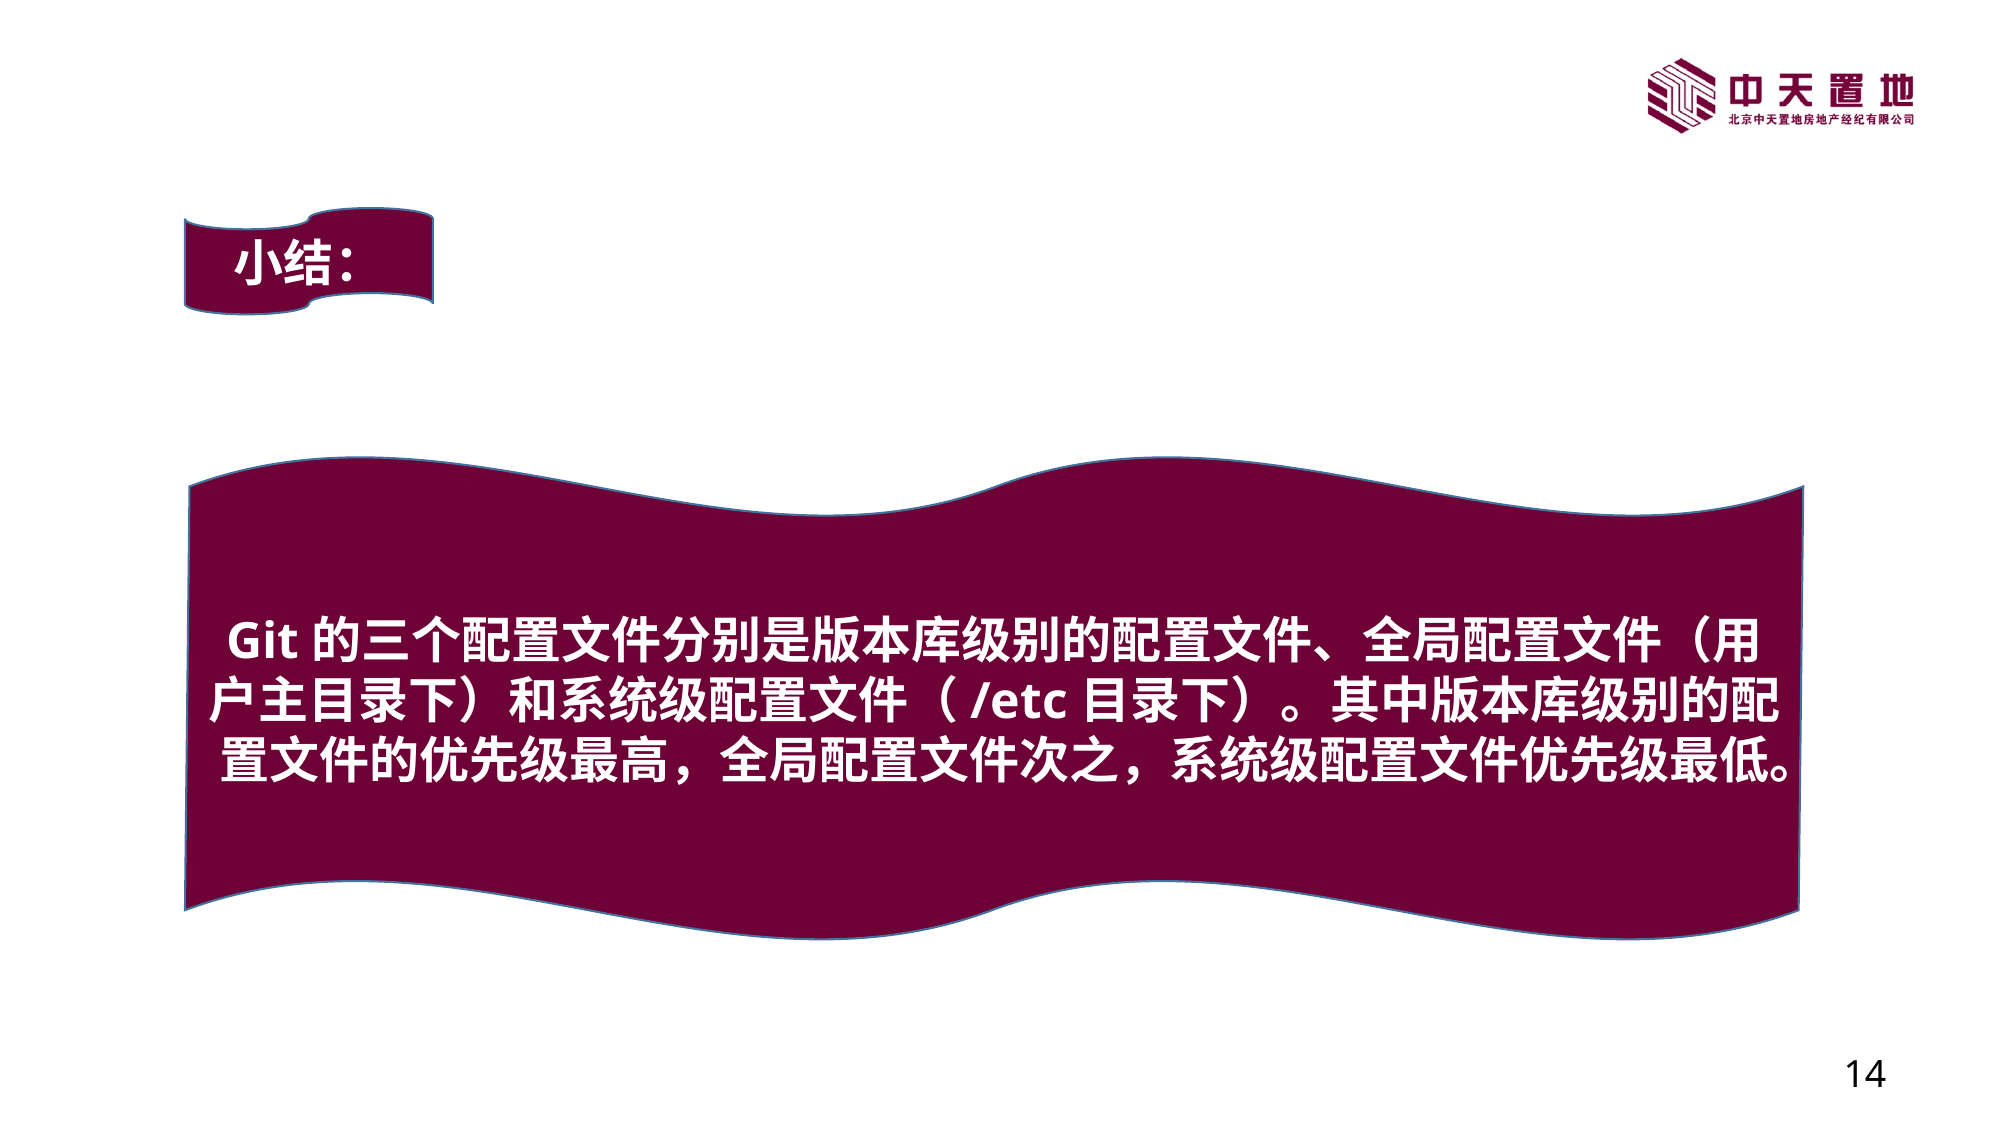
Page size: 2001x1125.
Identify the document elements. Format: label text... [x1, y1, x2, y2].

slide_number 13 [1828, 1042, 1910, 1103]
text_box 小结： [183, 207, 434, 316]
text_box Git的三个配置文件分别是版本库级别的配置文件、全局配置文件（用户主目录下）和系统级配置文件（/etc目录下）。其中版本库级别的配置文件的优先级最高，全局配置文件次之，系统级配置文件优先级最低。 [183, 456, 1805, 941]
picture [1631, 49, 1930, 142]
